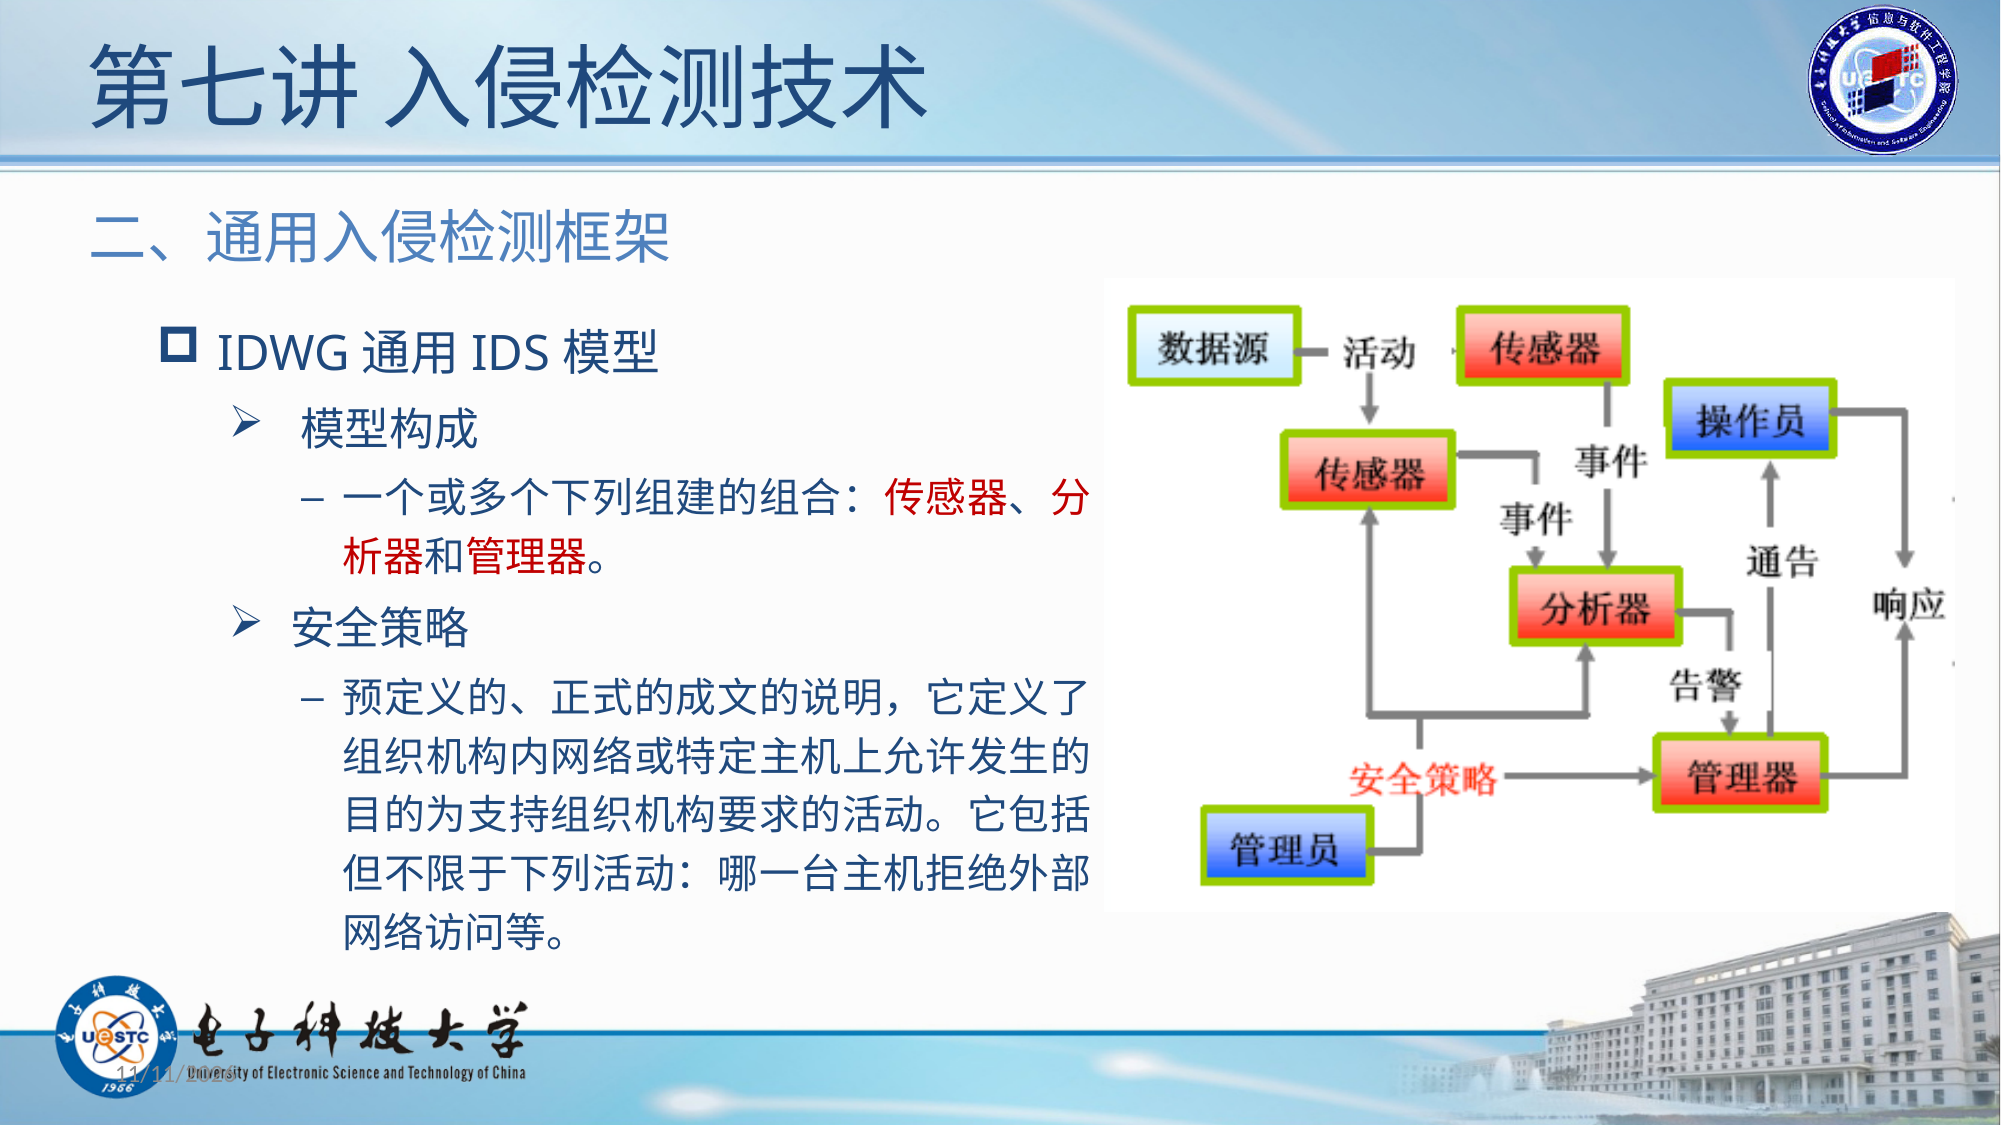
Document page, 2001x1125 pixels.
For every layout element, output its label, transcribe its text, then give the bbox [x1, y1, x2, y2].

text_box 二、通用入侵检测框架 [74, 192, 687, 278]
list IDWG通用IDS模型 模型构成 一个或多个下列组建的组合：传感器、分析器和管理器。 安全策略 预定义的、正式的成文的说明，它定义了组织机构内网络或特定主机上允许发生的目的为支持组织机构要求的活动。它包括但不限于下列活动：哪一台主机拒绝外部网络访问等。 [70, 302, 1107, 965]
title 第七讲 入侵检测技术 [70, 12, 1725, 159]
picture [0, 0, 2001, 1125]
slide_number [99, 1042, 567, 1103]
